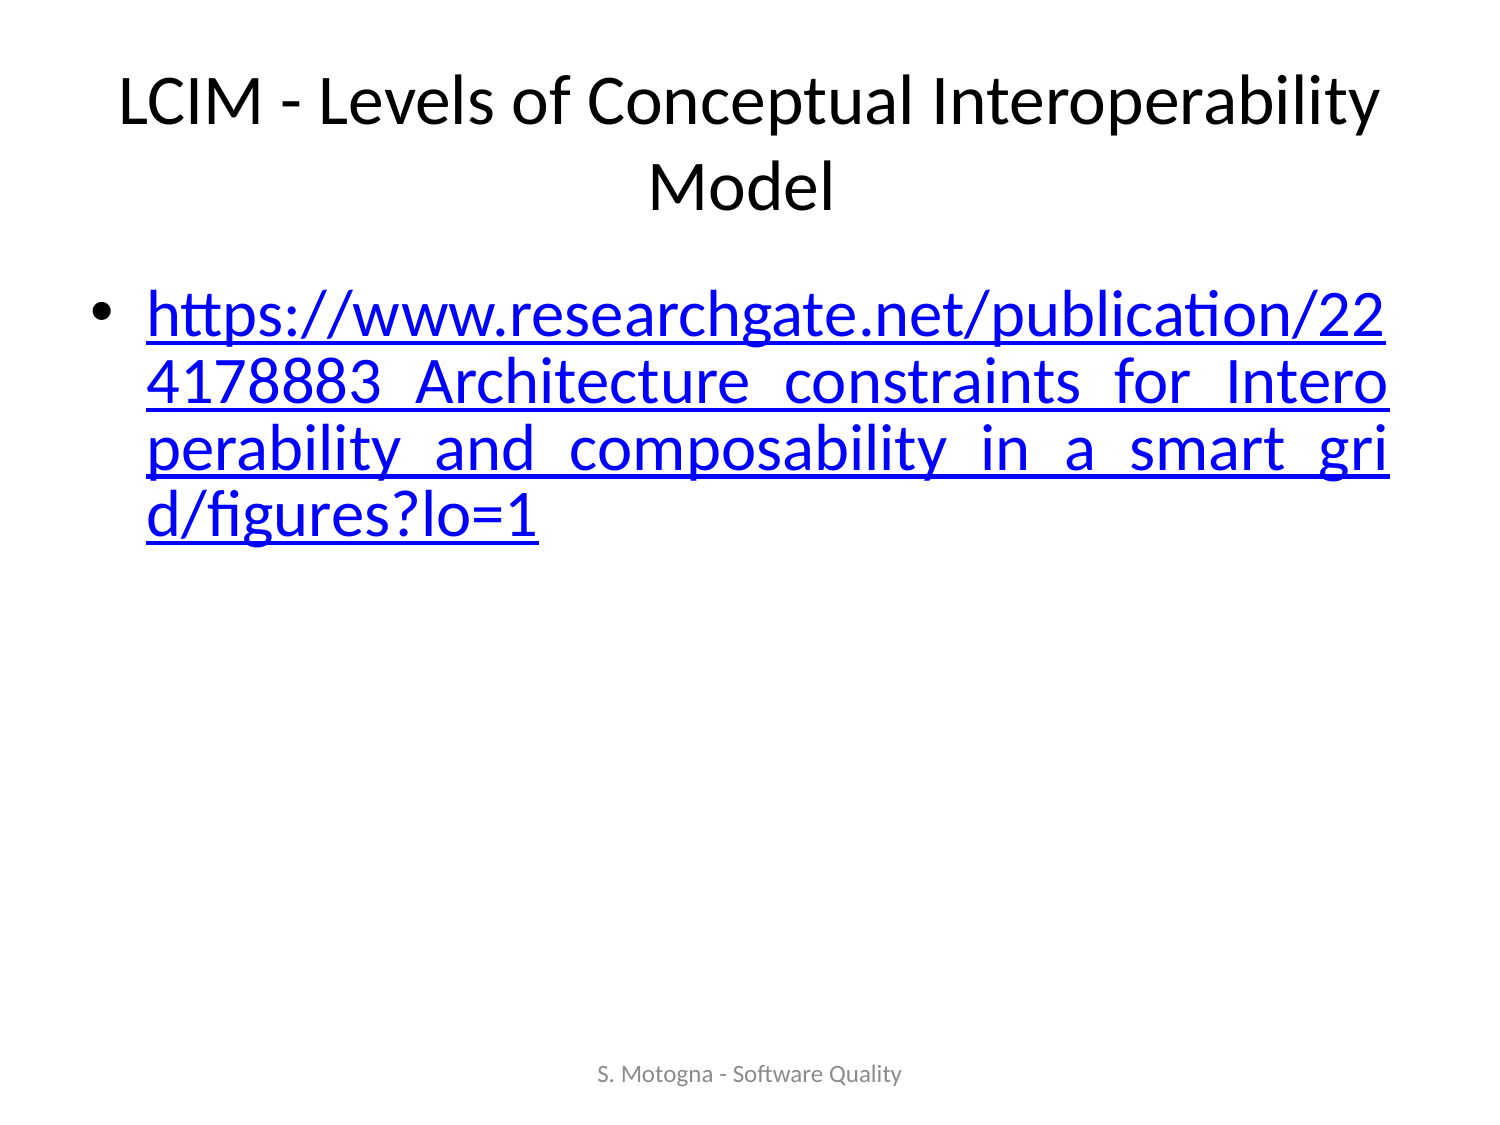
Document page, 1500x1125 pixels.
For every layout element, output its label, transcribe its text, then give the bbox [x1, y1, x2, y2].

footer S. Motogna - Software Quality [512, 1042, 988, 1103]
title LCIM - Levels of Conceptual Interoperability Model [75, 45, 1425, 233]
list https://www.researchgate.net/publication/224178883_Architecture_constraints_for_Interoperability_and_composability_in_a_smart_grid/figures?lo=1 [75, 262, 1425, 1005]
